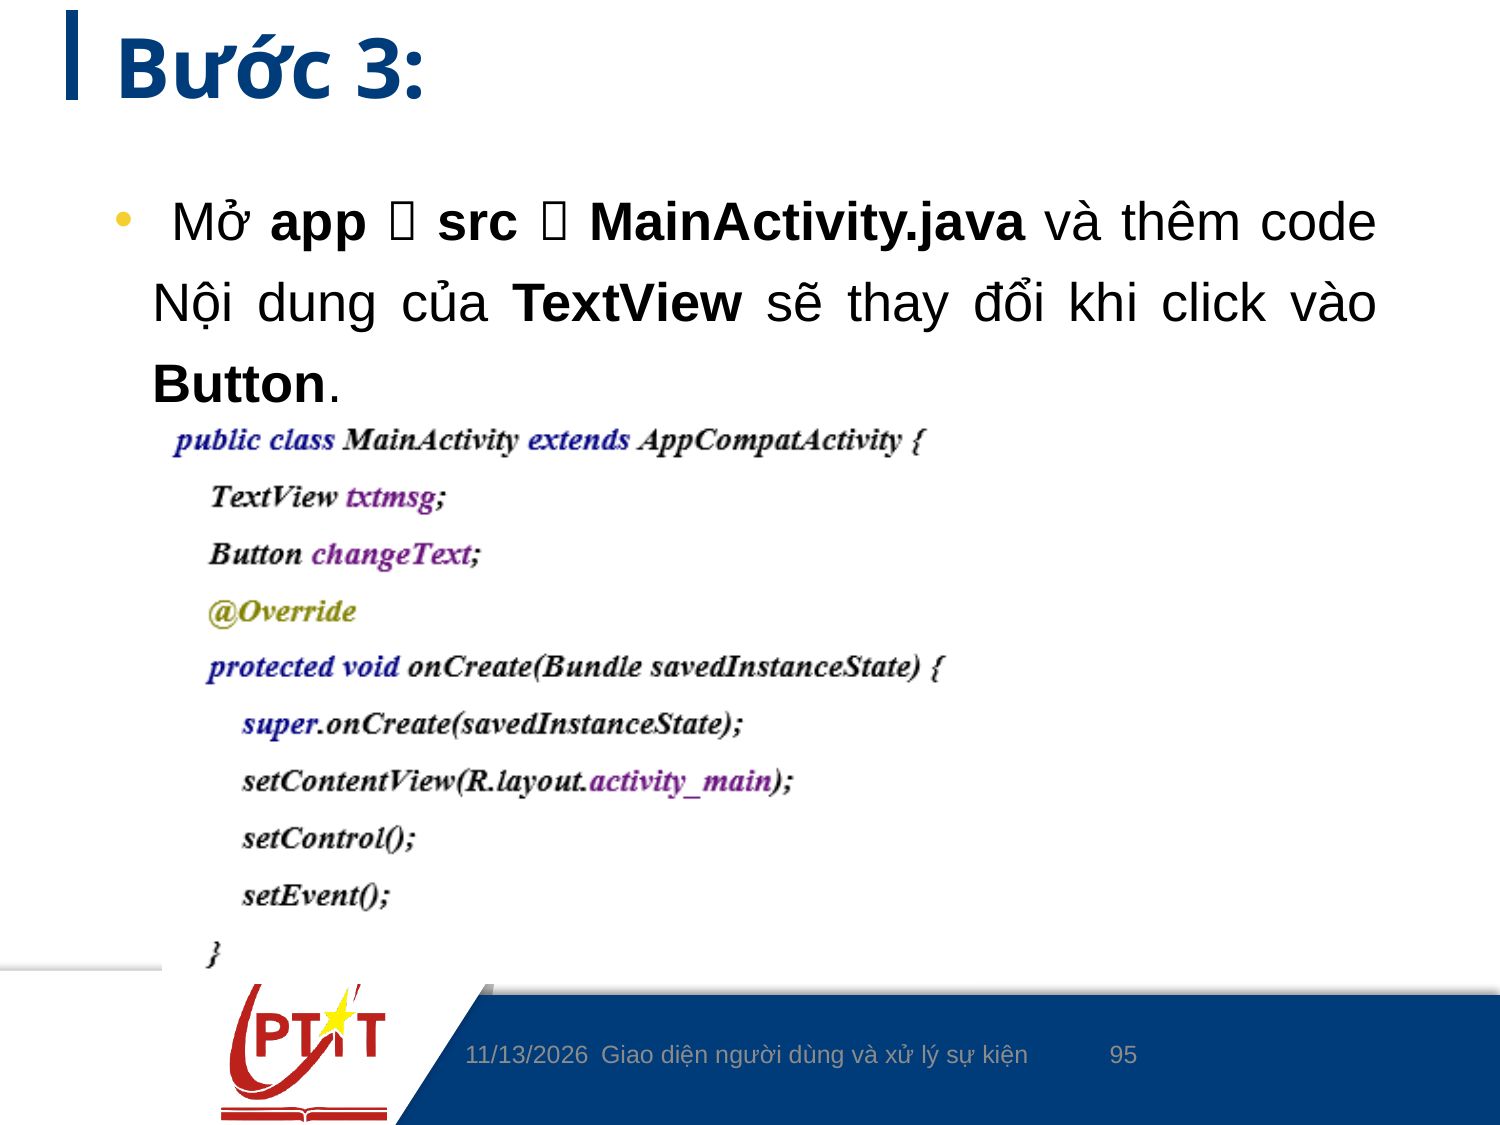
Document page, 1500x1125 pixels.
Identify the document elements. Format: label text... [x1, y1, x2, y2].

list Mở app  src  MainActivity.java và thêm code Nội dung của TextView sẽ thay đổi khi click vào Button. [99, 162, 1394, 882]
footer Giao diện người dùng và xử lý sự kiện [561, 1023, 815, 1084]
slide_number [450, 1023, 561, 1084]
picture [162, 412, 975, 1122]
slide_number 95 [815, 1023, 1153, 1084]
title Bước 3: [99, 5, 1394, 138]
